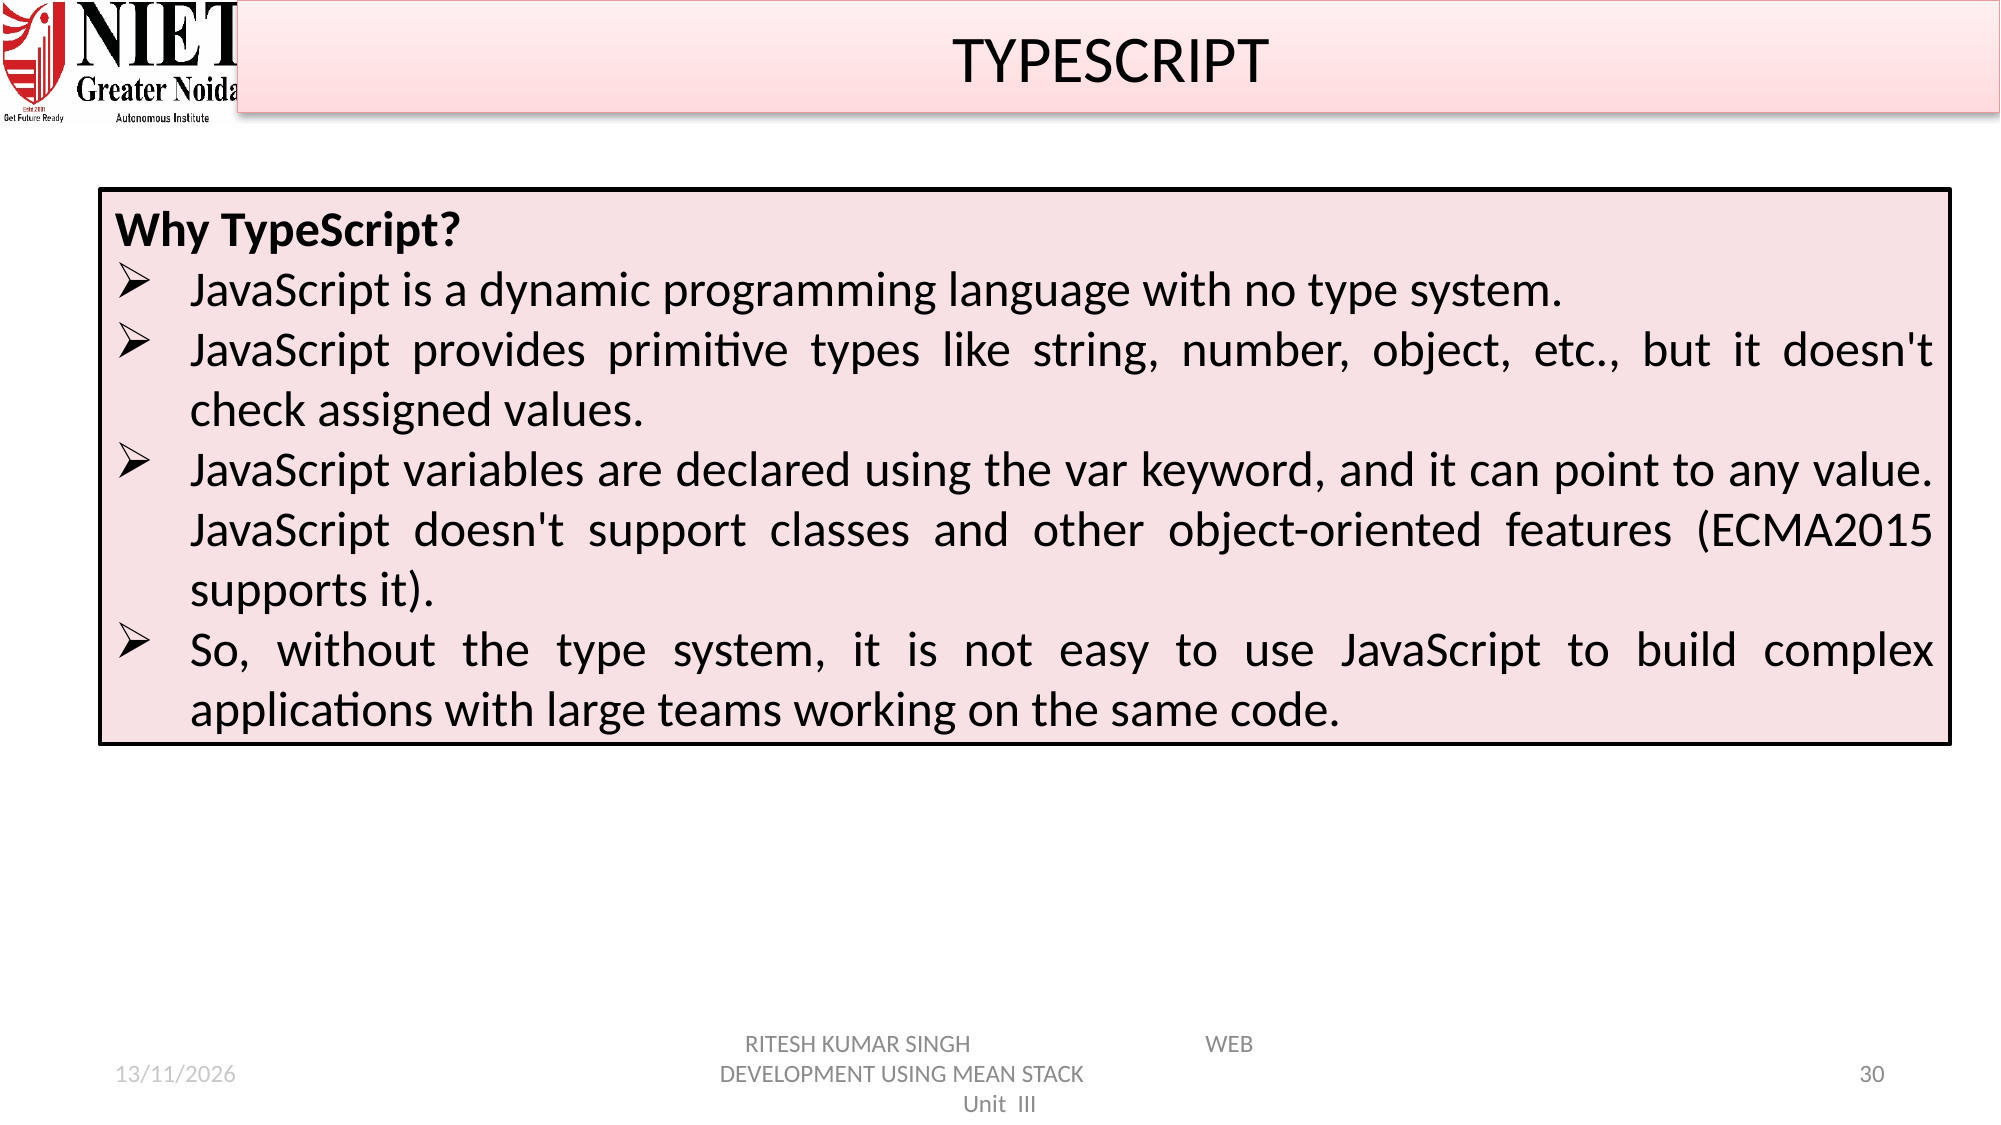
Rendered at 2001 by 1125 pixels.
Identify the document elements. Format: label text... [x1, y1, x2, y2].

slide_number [99, 1042, 567, 1103]
text_box TYPESCRIPT [237, 0, 2000, 113]
slide_number 30 [1433, 1042, 1900, 1103]
text_box Why TypeScript? JavaScript is a dynamic programming language with no type system. JavaScript provides primitive types like string, number, object, etc., but it doesn't check assigned values. JavaScript variables are declared using the var keyword, and it can point to any value. JavaScript doesn't support classes and other object-oriented features (ECMA2015 supports it). So, without the type system, it is not easy to use JavaScript to build complex applications with large teams working on the same code. [99, 189, 1950, 745]
footer RITESH KUMAR SINGH WEB DEVELOPMENT USING MEAN STACK Unit III [683, 1042, 1317, 1103]
picture [0, 0, 250, 125]
